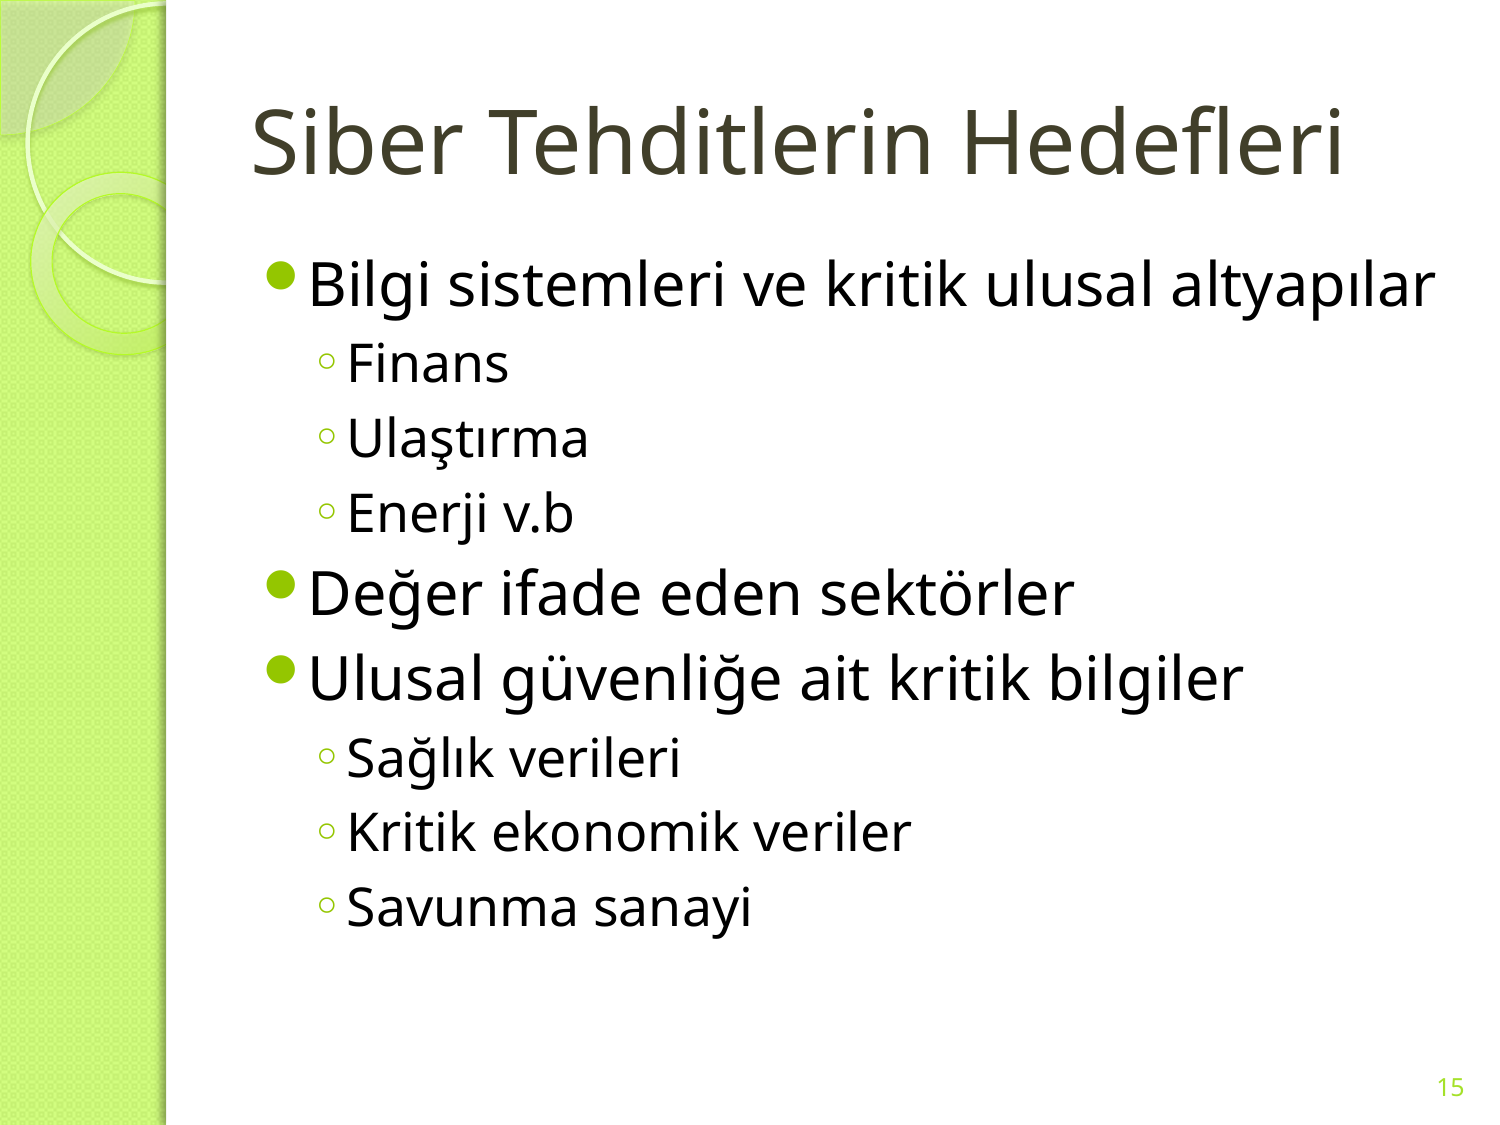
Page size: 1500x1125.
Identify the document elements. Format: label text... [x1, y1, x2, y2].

list Bilgi sistemleri ve kritik ulusal altyapılar Finans Ulaştırma Enerji v.b Değer ifade eden sektörler Ulusal güvenliğe ait kritik bilgiler Sağlık verileri Kritik ekonomik veriler Savunma sanayi [235, 237, 1466, 1025]
slide_number 15 [1413, 1034, 1488, 1113]
title Siber Tehditlerin Hedefleri [235, 45, 1466, 233]
